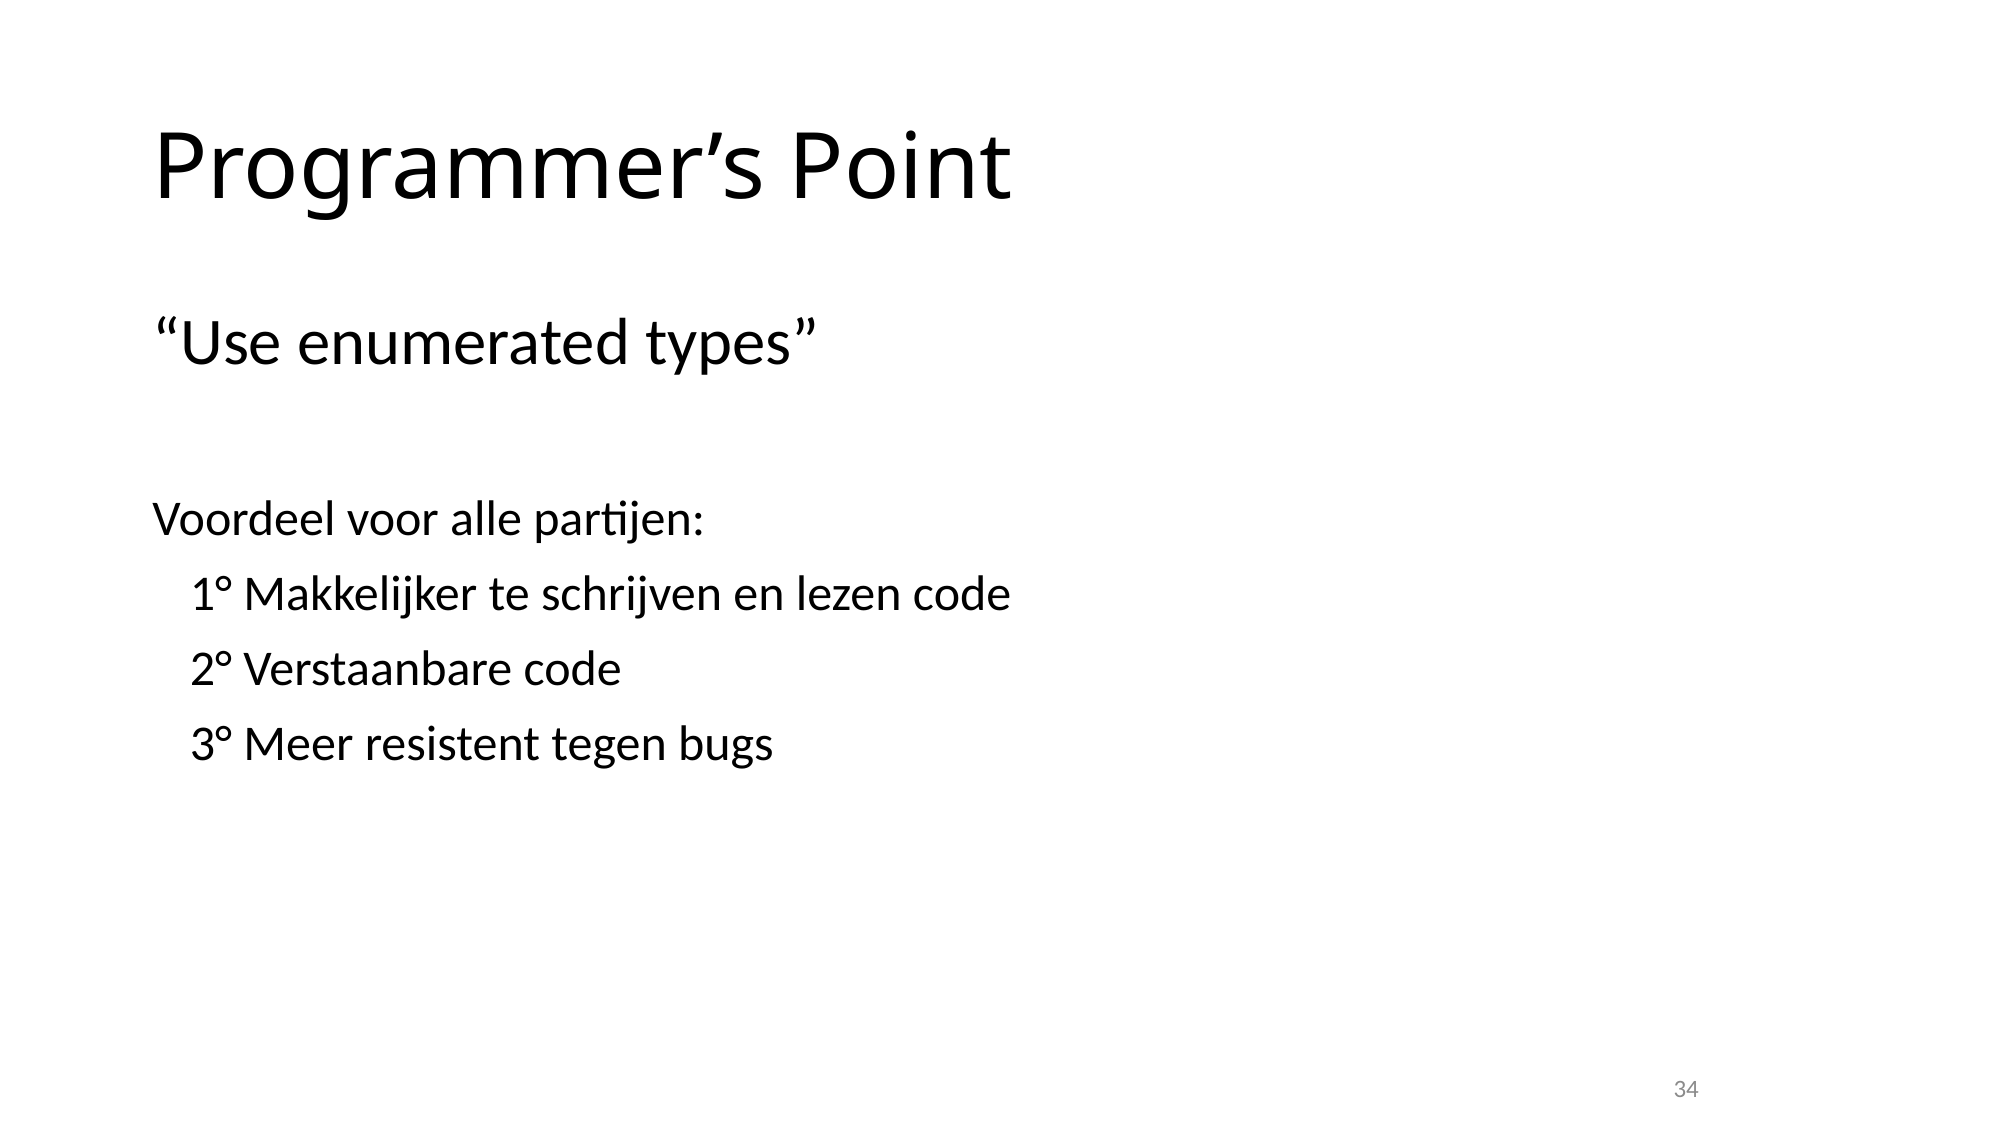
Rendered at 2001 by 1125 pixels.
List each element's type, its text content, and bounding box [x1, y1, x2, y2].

title Programmer’s Point [137, 59, 1863, 278]
slide_number 34 [1319, 1061, 1715, 1113]
list “Use enumerated types” Voordeel voor alle partijen: 1° Makkelijker te schrijven en lezen code 2° Verstaanbare code 3° Meer resistent tegen bugs [137, 299, 1863, 1014]
